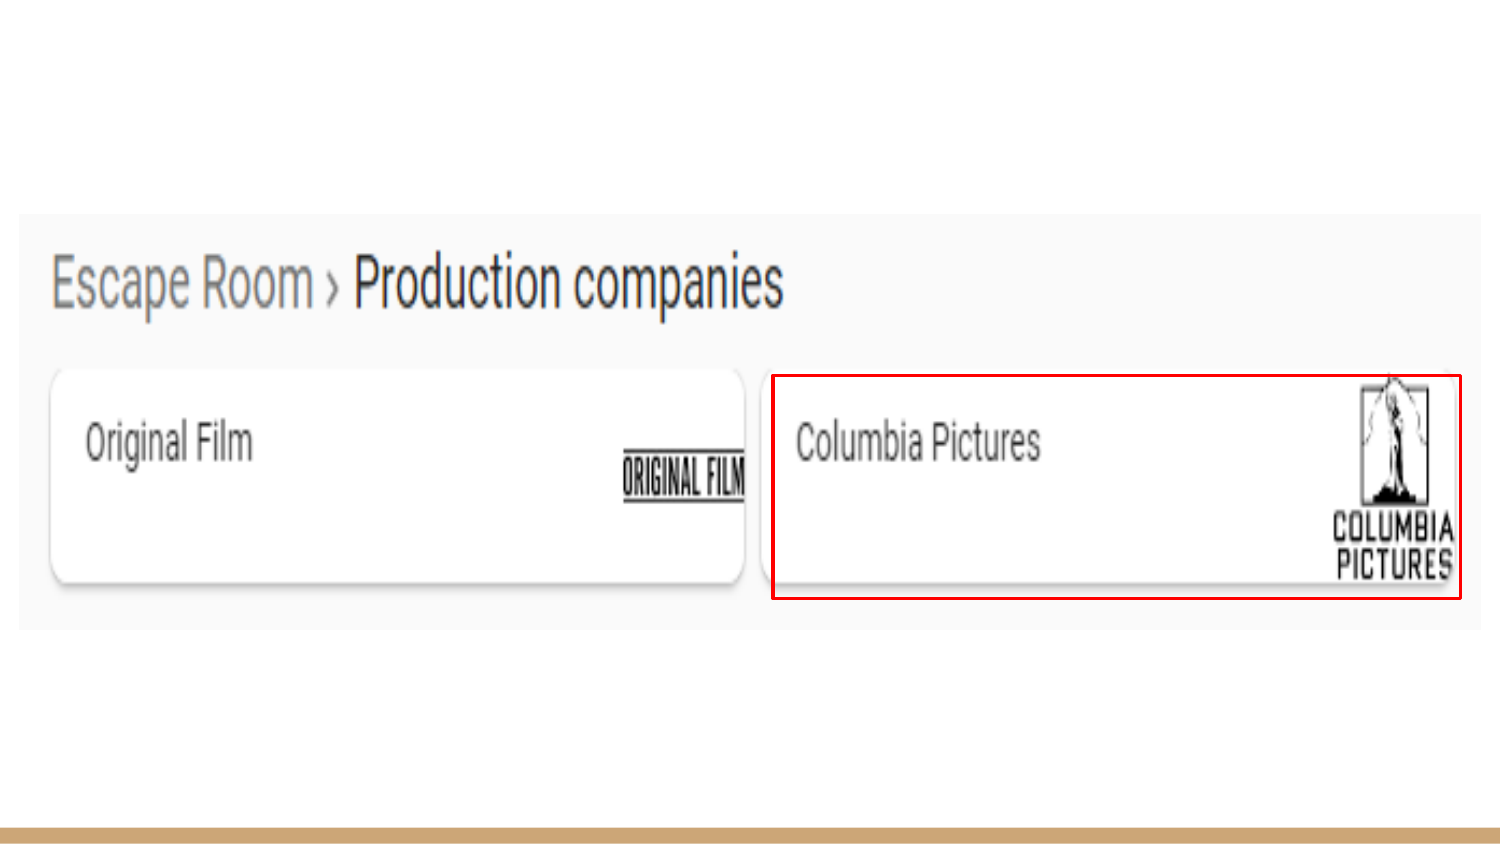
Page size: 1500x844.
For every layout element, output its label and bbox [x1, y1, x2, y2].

picture [19, 214, 1481, 630]
